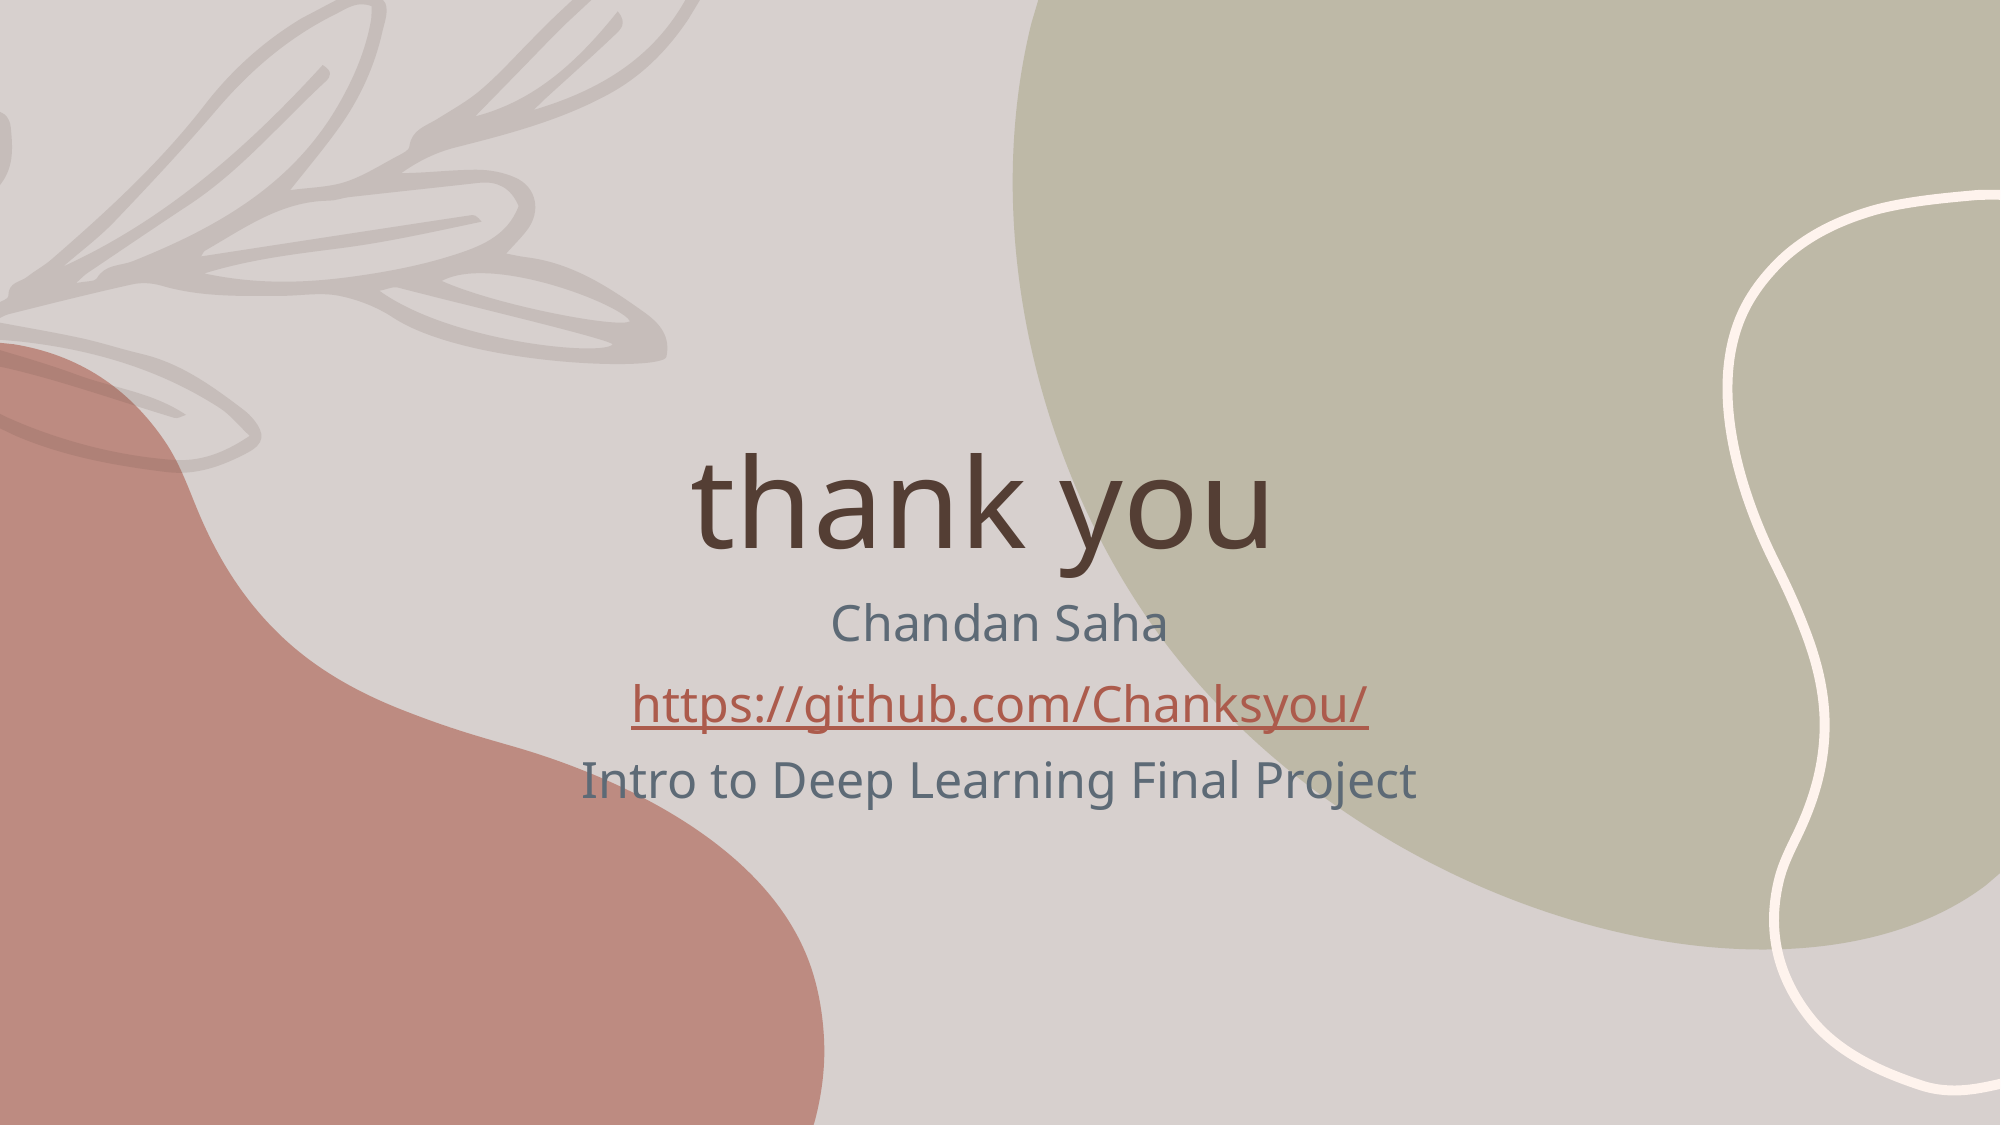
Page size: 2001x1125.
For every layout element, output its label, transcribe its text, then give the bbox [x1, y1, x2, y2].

subtitle Chandan Saha https://github.com/Chanksyou/ Intro to Deep Learning Final Project [249, 590, 1750, 863]
title thank you [249, 191, 1750, 584]
